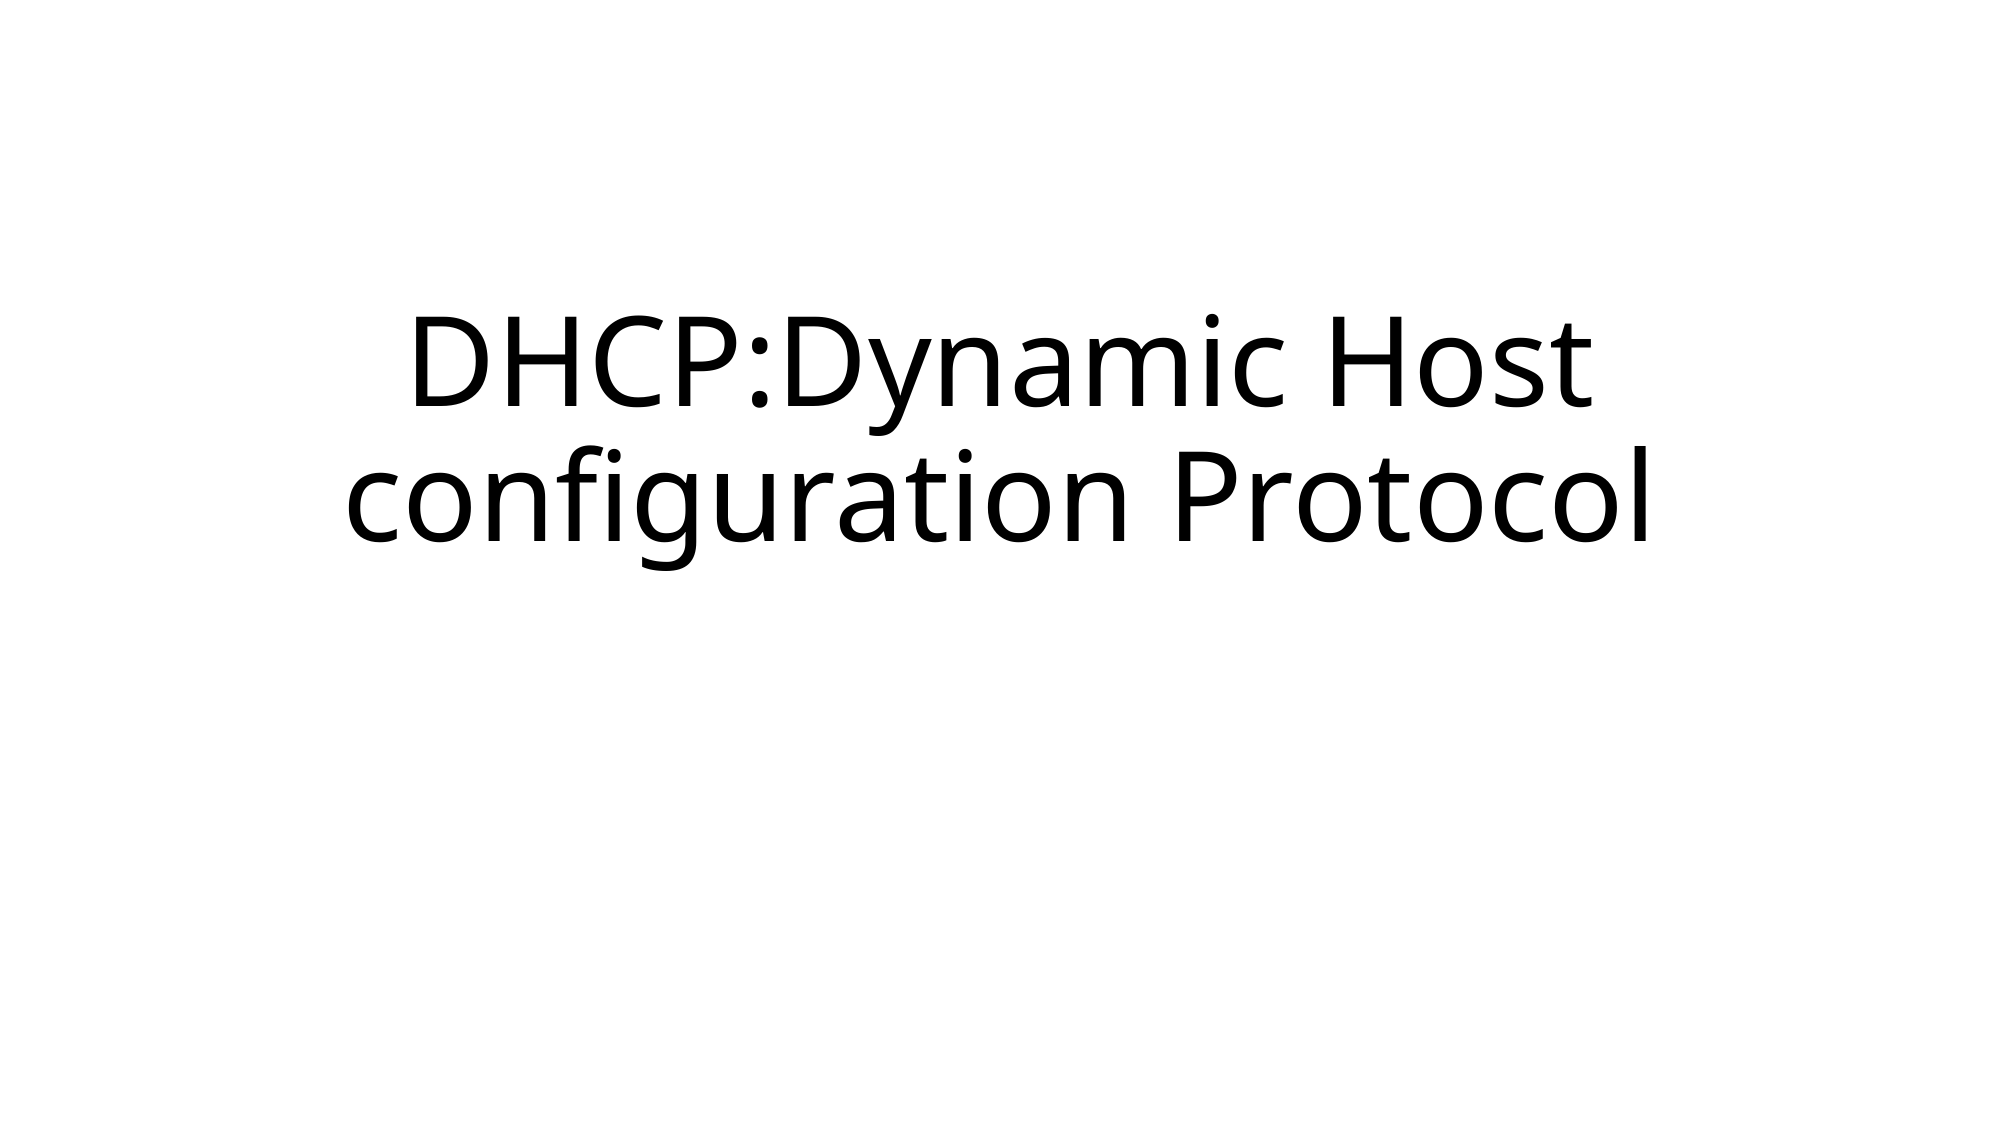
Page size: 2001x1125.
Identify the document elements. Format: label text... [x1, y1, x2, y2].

title DHCP:Dynamic Host configuration Protocol [249, 184, 1750, 576]
